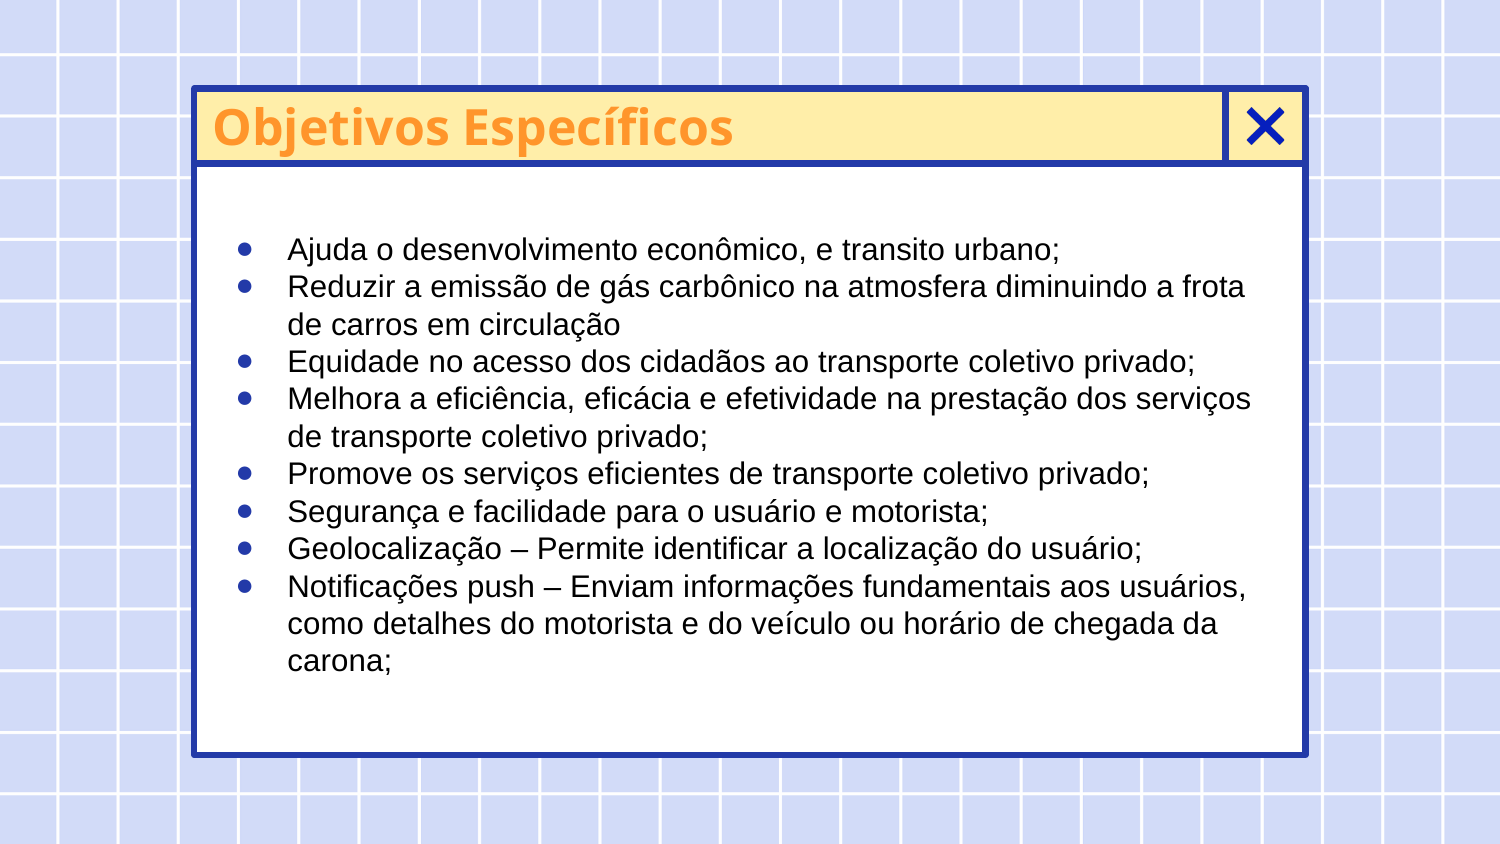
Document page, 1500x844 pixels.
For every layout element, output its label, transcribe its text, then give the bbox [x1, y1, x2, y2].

title Objetivos Específicos [212, 93, 1215, 159]
title Ajuda o desenvolvimento econômico, e transito urbano; Reduzir a emissão de gás carbônico na atmosfera diminuindo a frota de carros em circulação Equidade no acesso dos cidadãos ao transporte coletivo privado; Melhora a eficiência, eficácia e efetividade na prestação dos serviços de transporte coletivo privado; Promove os serviços eficientes de transporte coletivo privado; Segurança e facilidade para o usuário e motorista; Geolocalização – Permite identificar a localização do usuário; Notificações push – Enviam informações fundamentais aos usuários, como detalhes do motorista e do veículo ou horário de chegada da carona; [212, 194, 1285, 713]
picture [0, 0, 1500, 844]
